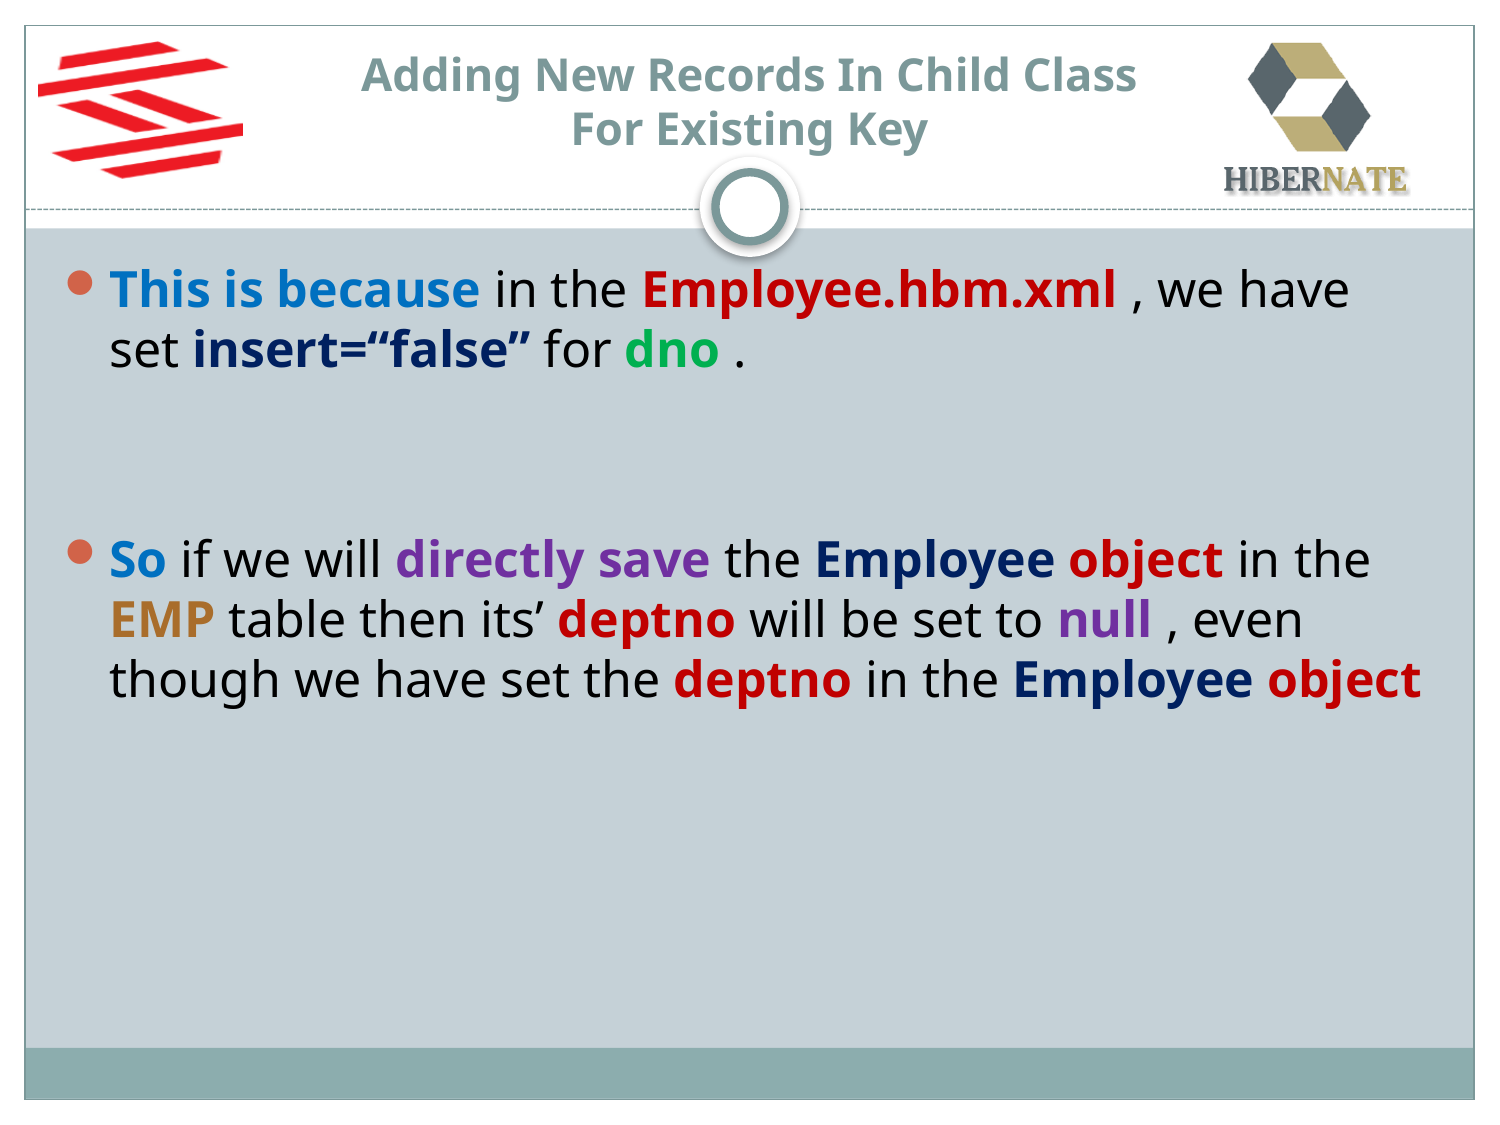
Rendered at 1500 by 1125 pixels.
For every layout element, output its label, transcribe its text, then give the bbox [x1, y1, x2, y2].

title Adding New Records In Child Class For Existing Key [237, 37, 1450, 162]
picture [37, 40, 243, 185]
list This is because in the Employee.hbm.xml , we have set insert=“false” for dno . So if we will directly save the Employee object in the EMP table then its’ deptno will be set to null , even though we have set the deptno in the Employee object [49, 250, 1445, 1001]
picture [1223, 42, 1411, 197]
